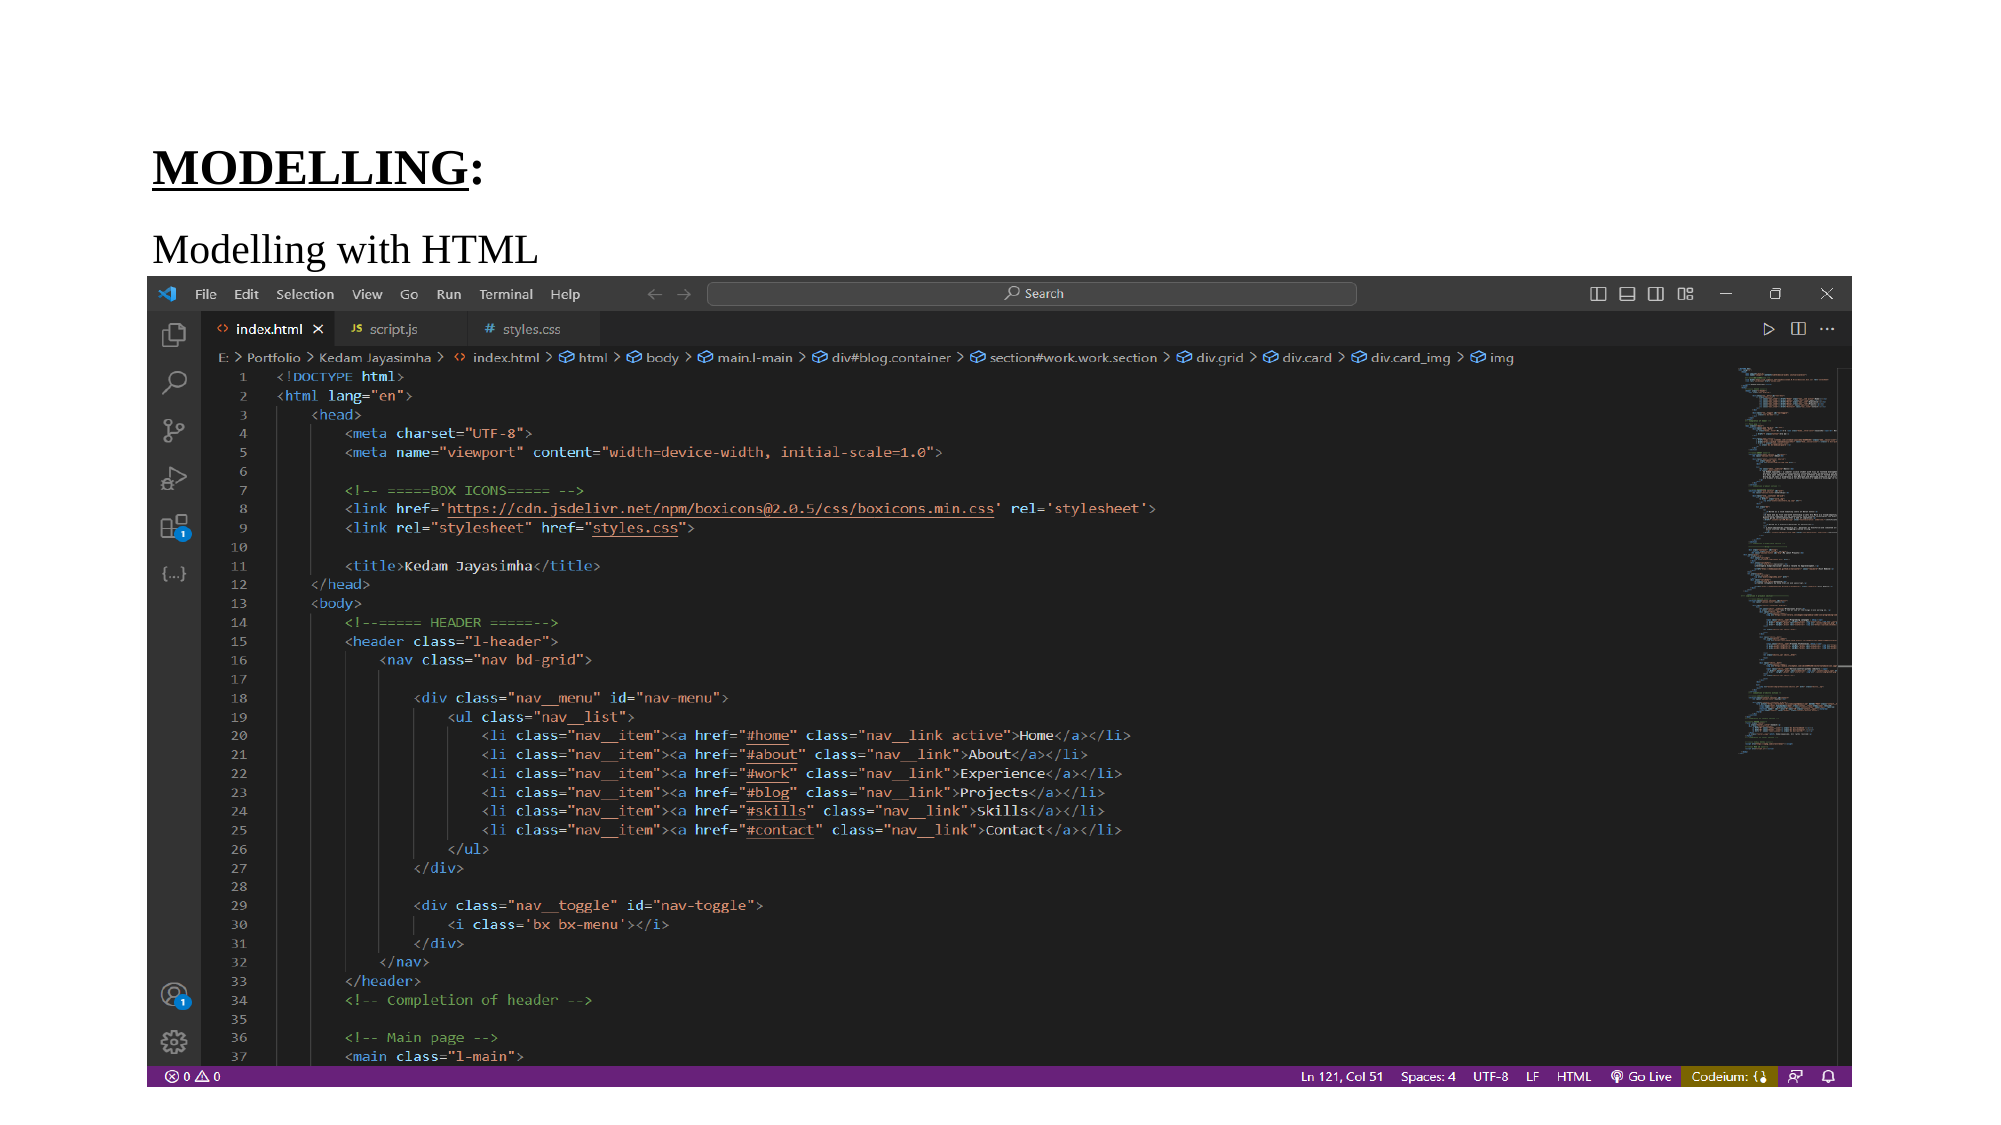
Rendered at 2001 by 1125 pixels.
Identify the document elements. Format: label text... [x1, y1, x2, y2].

list Modelling with HTML [137, 219, 1863, 1105]
title MODELLING: [137, 59, 1863, 219]
picture [147, 276, 1853, 1087]
